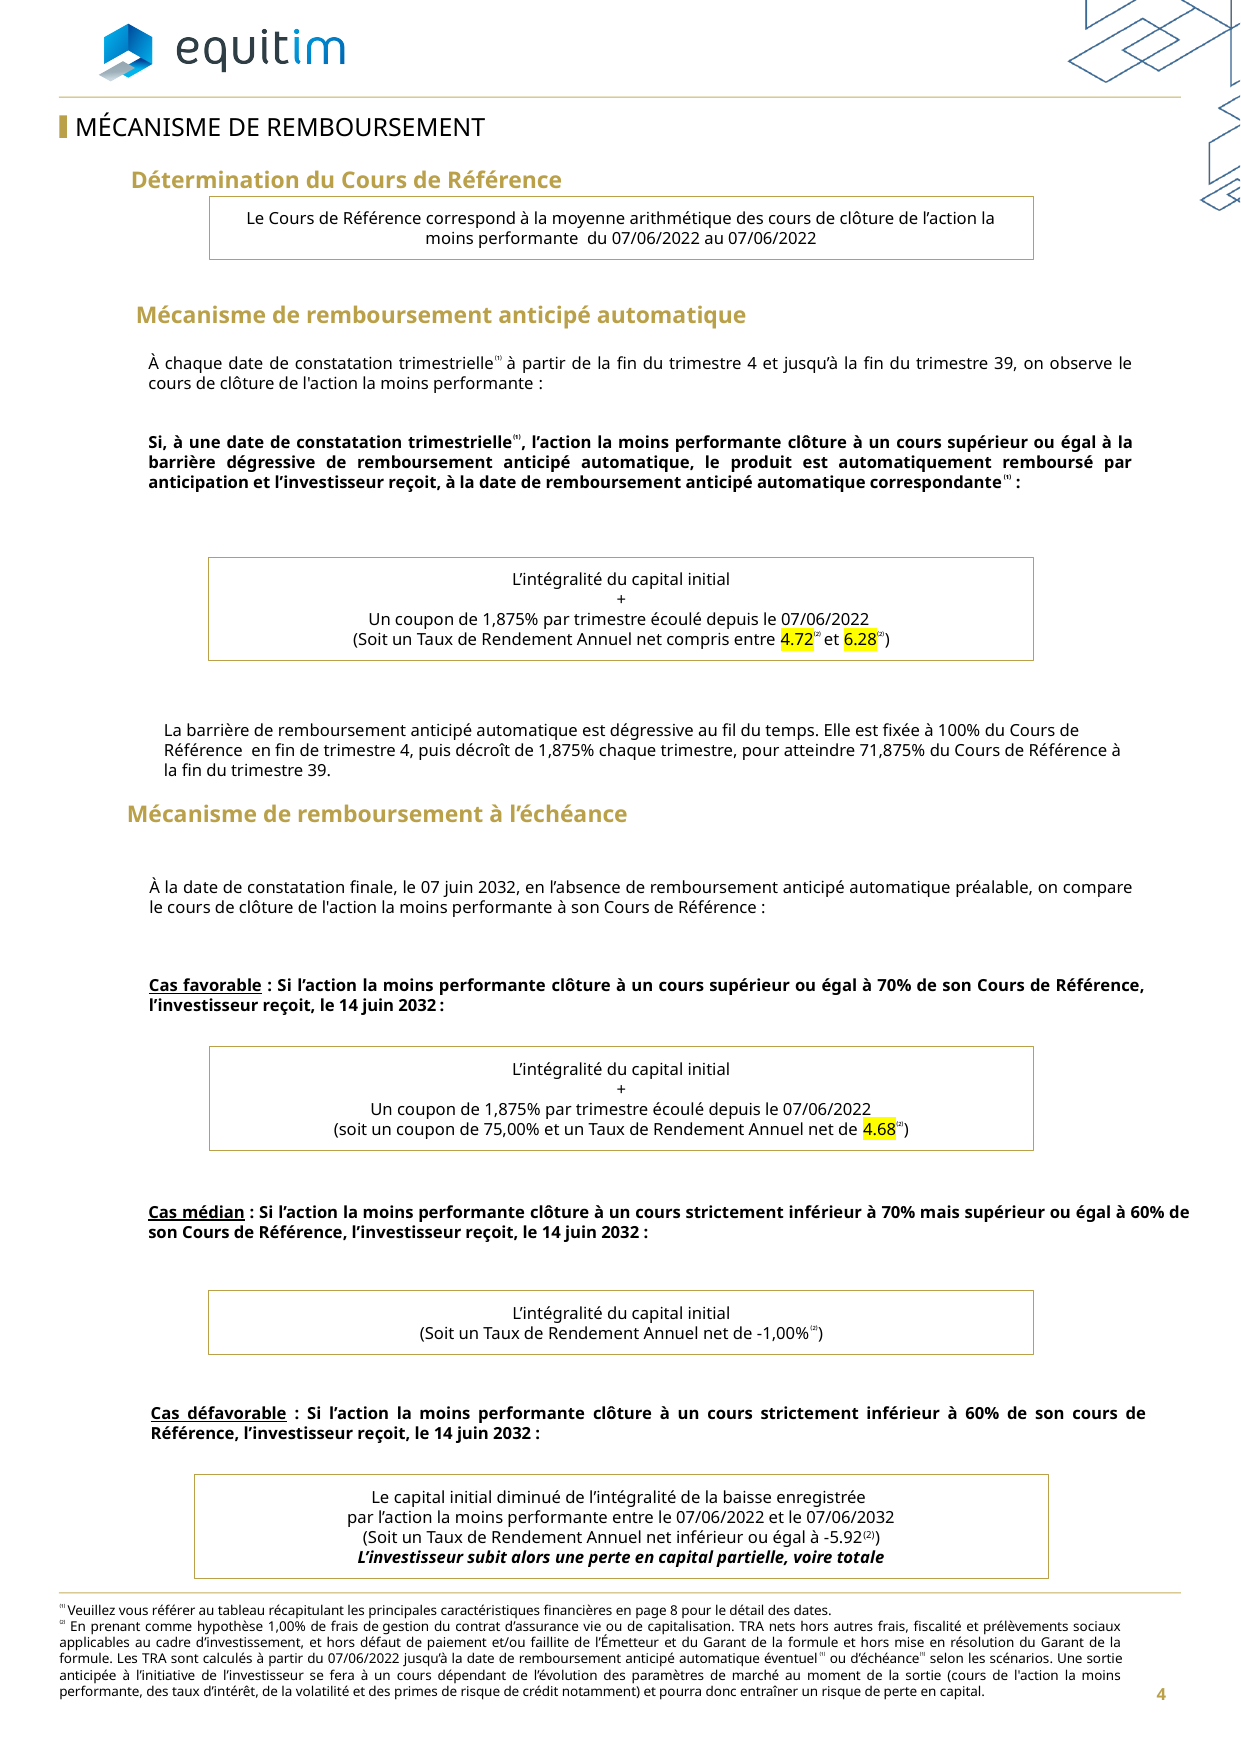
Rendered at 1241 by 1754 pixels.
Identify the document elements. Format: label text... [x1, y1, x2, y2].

text_box L’intégralité du capital initial (Soit un Taux de Rendement Annuel net de -1,00%⁽²⁾) [208, 1290, 1034, 1355]
text_box Le capital initial diminué de l’intégralité de la baisse enregistrée par l’action la moins performante entre le 07/06/2022 et le 07/06/2032 (Soit un Taux de Rendement Annuel net inférieur ou égal à -5.92(2)) L’investisseur subit alors une perte en capital partielle, voire totale [194, 1474, 1049, 1579]
text_box L’intégralité du capital initial + Un coupon de 1,875% par trimestre écoulé depuis le 07/06/2022 (Soit un Taux de Rendement Annuel net compris entre 4.72⁽²⁾ et 6.28⁽²⁾) [208, 557, 1034, 661]
text_box Cas défavorable : Si l’action la moins performante clôture à un cours strictement inférieur à 60% de son cours de Référence, l’investisseur reçoit, le 14 juin 2032 : [150, 1403, 1147, 1444]
text_box À chaque date de constatation trimestrielle⁽¹⁾ à partir de la fin du trimestre 4 et jusqu’à la fin du trimestre 39, on observe le cours de clôture de l'action la moins performante : Si, à une date de constatation trimestrielle⁽¹⁾, l’action la moins performante clôture à un cours supérieur ou égal à la barrière dégressive de remboursement anticipé automatique, le produit est automatiquement remboursé par anticipation et l’investisseur reçoit, à la date de remboursement anticipé automatique correspondante⁽¹⁾ : [148, 352, 1134, 493]
text_box Mécanisme de remboursement anticipé automatique [106, 301, 1122, 327]
picture [77, 3, 367, 97]
text_box Le Cours de Référence correspond à la moyenne arithmétique des cours de clôture de l’action la moins performante du 07/06/2022 au 07/06/2022 [209, 196, 1034, 260]
text_box MÉCANISME DE REMBOURSEMENT [75, 109, 708, 148]
text_box ⁽¹⁾ Veuillez vous référer au tableau récapitulant les principales caractéristiques financières en page 8 pour le détail des dates. ⁽²⁾ En prenant comme hypothèse 1,00% de frais de gestion du contrat d’assurance vie ou de capitalisation. TRA nets hors autres frais, fiscalité et prélèvements sociaux applicables au cadre d’investissement, et hors défaut de paiement et/ou faillite de l’Émetteur et du Garant de la formule et hors mise en résolution du Garant de la formule. Les TRA sont calculés à partir du 07/06/2022 jusqu’à la date de remboursement anticipé automatique éventuel⁽¹⁾ ou d’échéance⁽¹⁾ selon les scénarios. Une sortie anticipée à l’initiative de l’investisseur se fera à un cours dépendant de l’évolution des paramètres de marché au moment de la sortie (cours de l'action la moins performante, des taux d’intérêt, de la volatilité et des primes de risque de crédit notamment) et pourra donc entraîner un risque de perte en capital. [59, 1601, 1123, 1700]
text_box [59, 115, 67, 138]
text_box À la date de constatation finale, le 07 juin 2032, en l’absence de remboursement anticipé automatique préalable, on compare le cours de clôture de l'action la moins performante à son Cours de Référence : [149, 876, 1135, 917]
text_box Mécanisme de remboursement à l’échéance [106, 795, 649, 819]
text_box Détermination du Cours de Référence [101, 165, 577, 194]
text_box Cas favorable : Si l’action la moins performante clôture à un cours supérieur ou égal à 70% de son Cours de Référence, l’investisseur reçoit, le 14 juin 2032 : [149, 975, 1146, 1016]
text_box Cas médian : Si l’action la moins performante clôture à un cours strictement inférieur à 70% mais supérieur ou égal à 60% de son Cours de Référence, l’investisseur reçoit, le 14 juin 2032 : [148, 1201, 1191, 1242]
picture [1067, 0, 1241, 211]
slide_number 4 [1122, 1664, 1182, 1728]
text_box L’intégralité du capital initial + Un coupon de 1,875% par trimestre écoulé depuis le 07/06/2022 (soit un coupon de 75,00% et un Taux de Rendement Annuel net de 4.68⁽²⁾) [209, 1046, 1034, 1151]
text_box La barrière de remboursement anticipé automatique est dégressive au fil du temps. Elle est fixée à 100% du Cours de Référence en fin de trimestre 4, puis décroît de 1,875% chaque trimestre, pour atteindre 71,875% du Cours de Référence à la fin du trimestre 39. [149, 712, 1140, 787]
